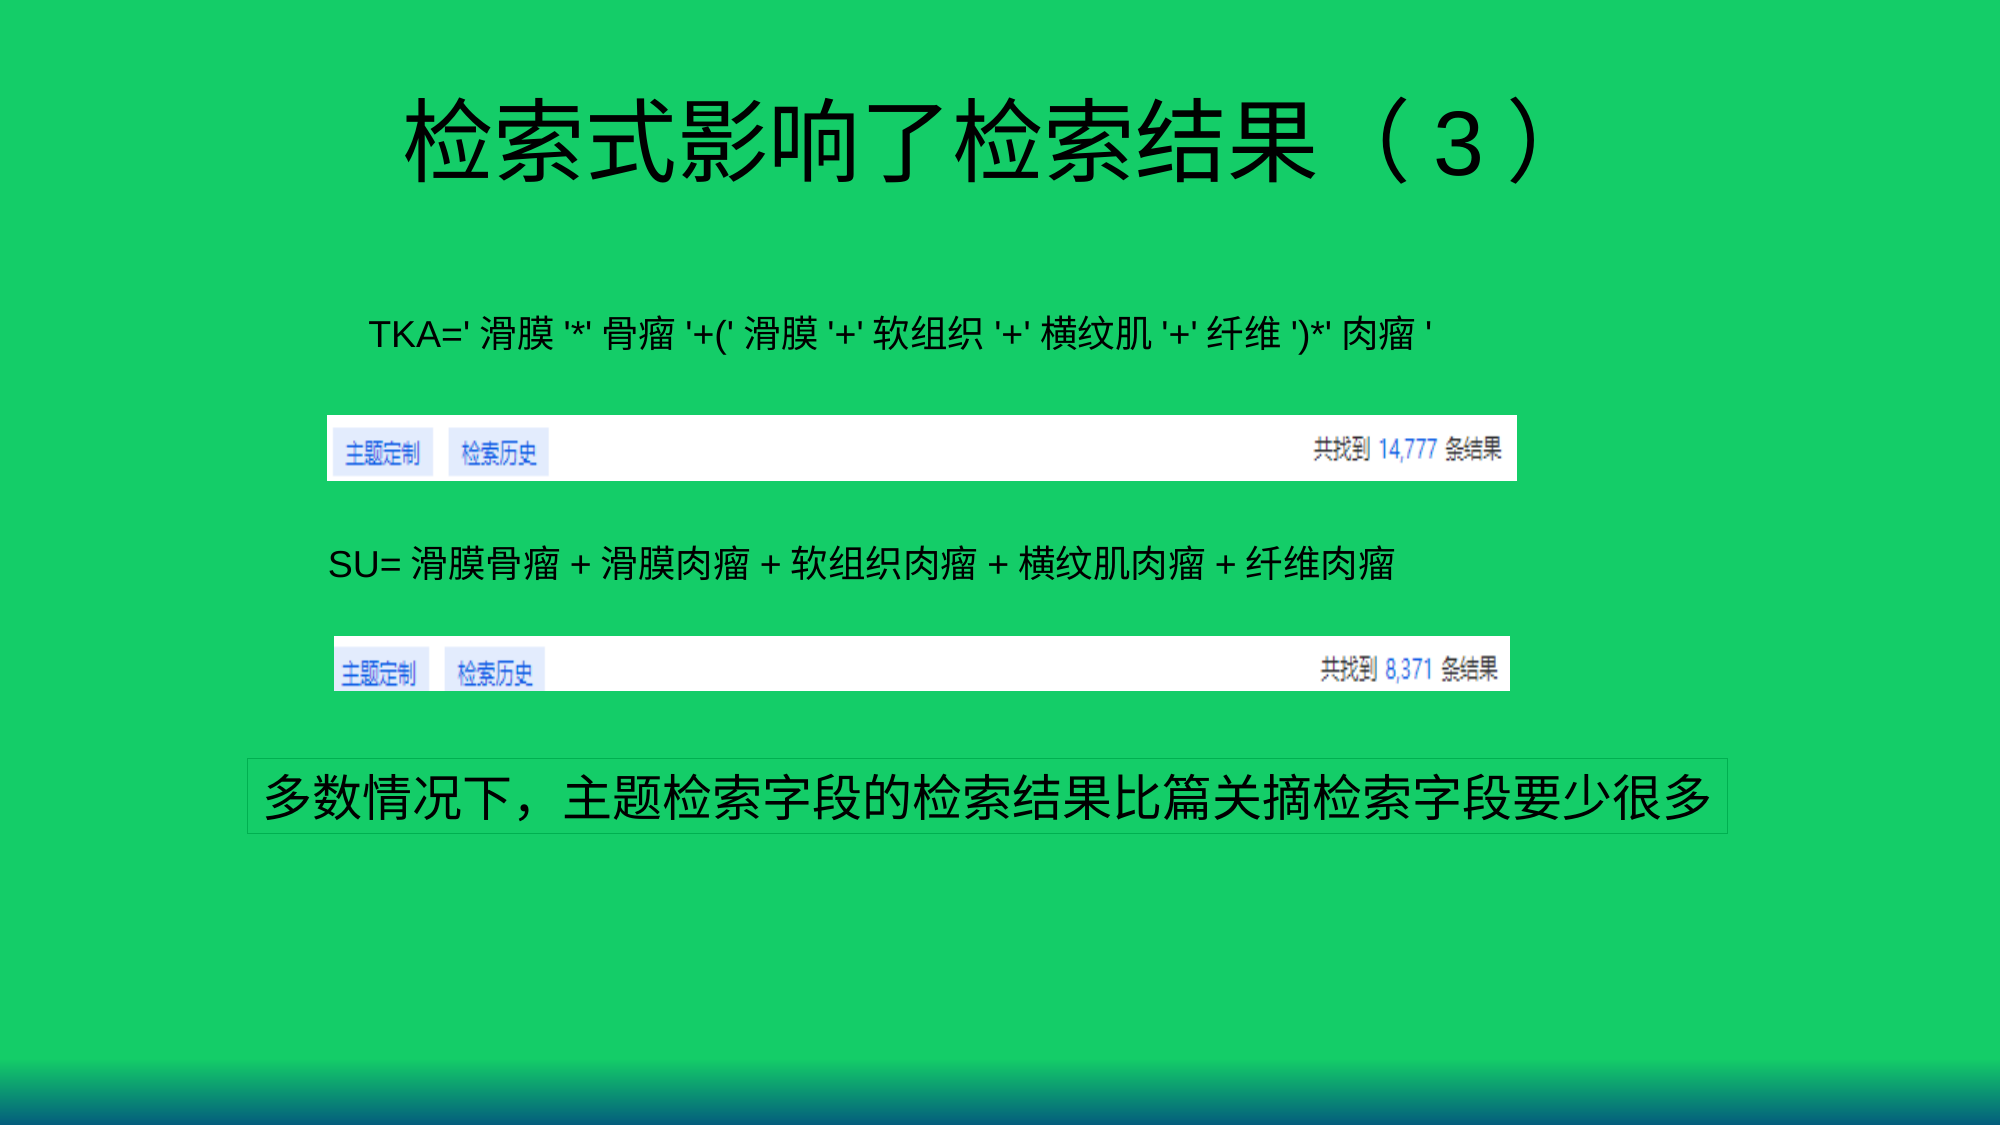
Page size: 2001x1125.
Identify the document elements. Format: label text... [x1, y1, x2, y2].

text_box 多数情况下，主题检索字段的检索结果比篇关摘检索字段要少很多 [247, 758, 1728, 834]
text_box TKA='滑膜'*'骨瘤'+('滑膜'+'软组织'+'横纹肌'+'纤维')*'肉瘤' [353, 302, 1490, 363]
title 检索式影响了检索结果（3） [99, 44, 1901, 233]
picture [334, 636, 1510, 691]
text_box SU=滑膜骨瘤+滑膜肉瘤+软组织肉瘤+横纹肌肉瘤+纤维肉瘤 [313, 532, 1411, 592]
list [327, 415, 1517, 481]
